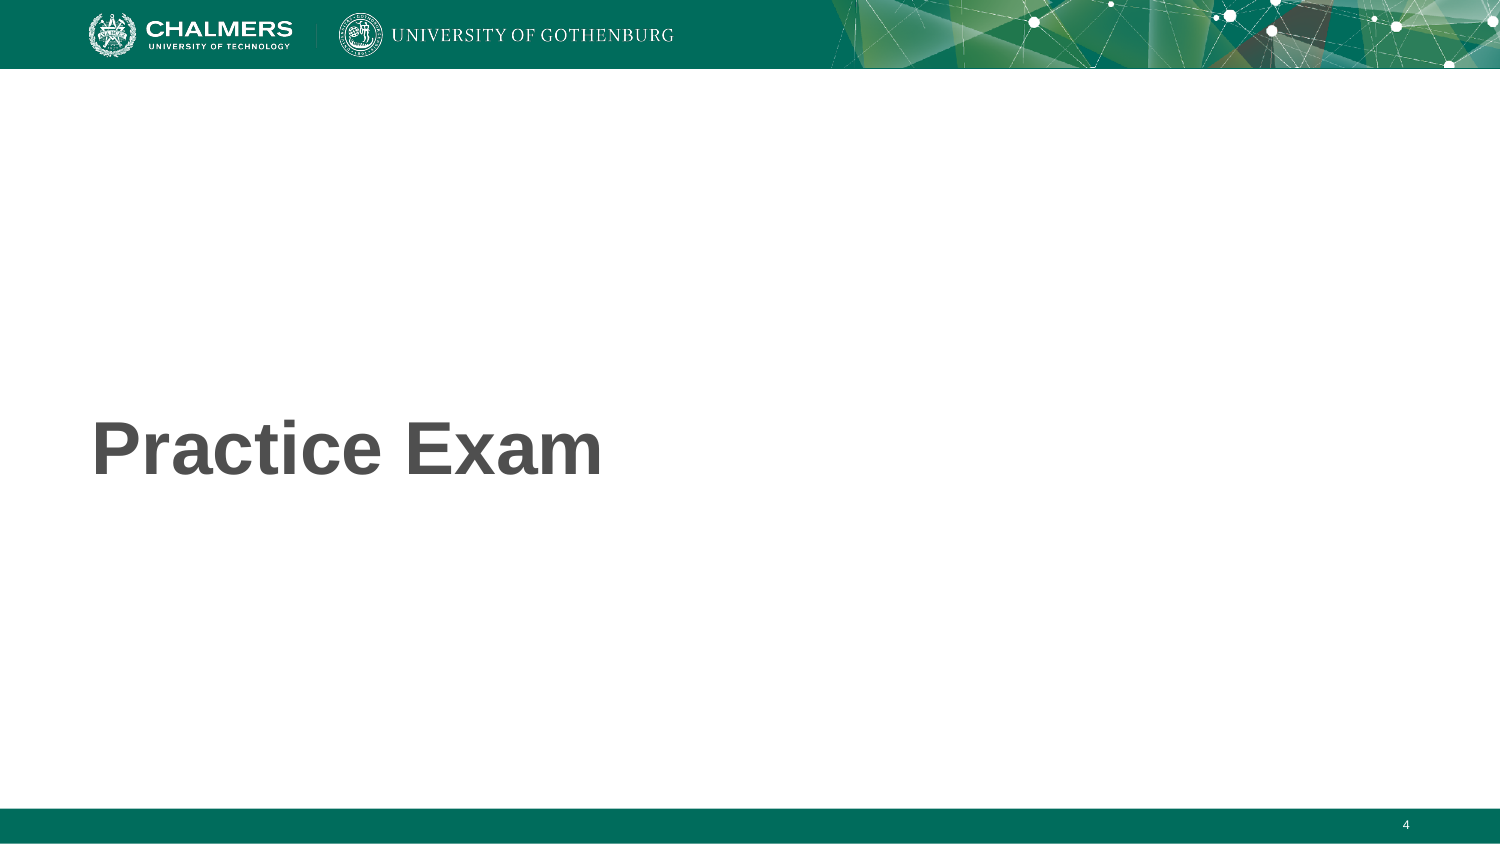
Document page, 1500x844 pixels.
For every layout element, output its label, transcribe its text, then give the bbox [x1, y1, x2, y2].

picture [759, 0, 1500, 68]
title Practice Exam [76, 100, 1426, 789]
picture [64, 0, 696, 85]
slide_number ‹#› [1074, 809, 1425, 844]
